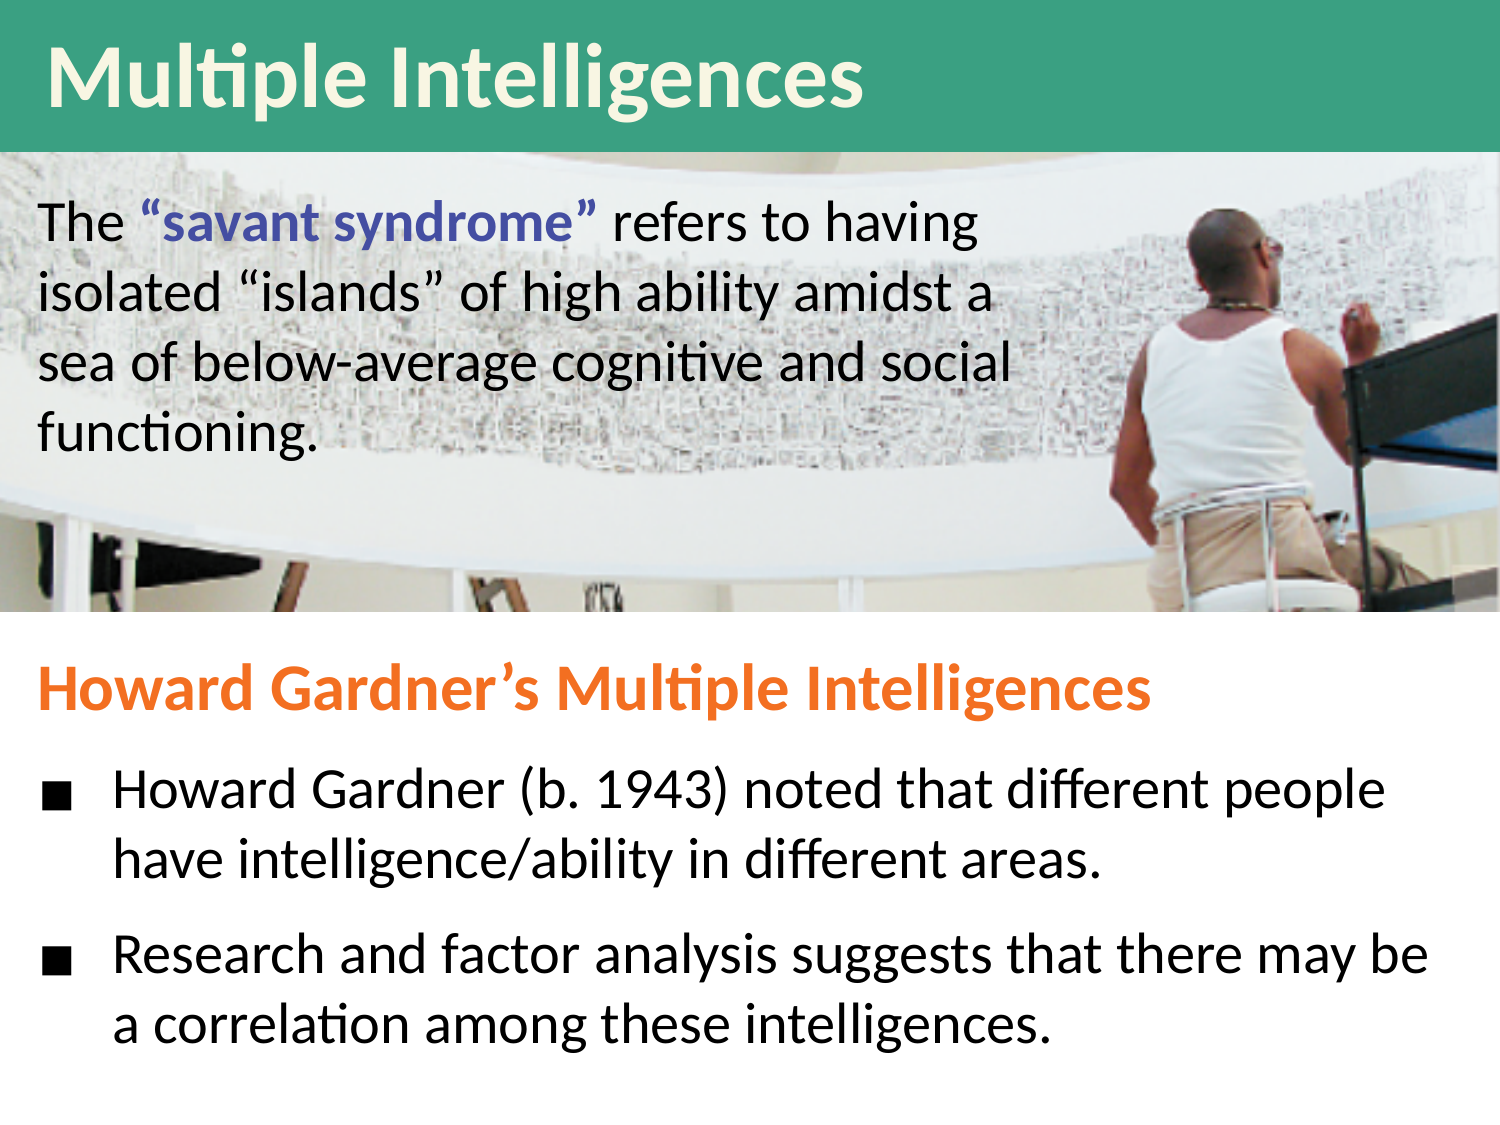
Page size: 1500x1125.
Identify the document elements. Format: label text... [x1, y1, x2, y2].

picture [0, 140, 1500, 612]
title Multiple Intelligences [0, 0, 1500, 140]
text_box Howard Gardner’s Multiple Intelligences Howard Gardner (b. 1943) noted that different people have intelligence/ability in different areas. Research and factor analysis suggests that there may be a correlation among these intelligences. [22, 647, 1476, 1125]
